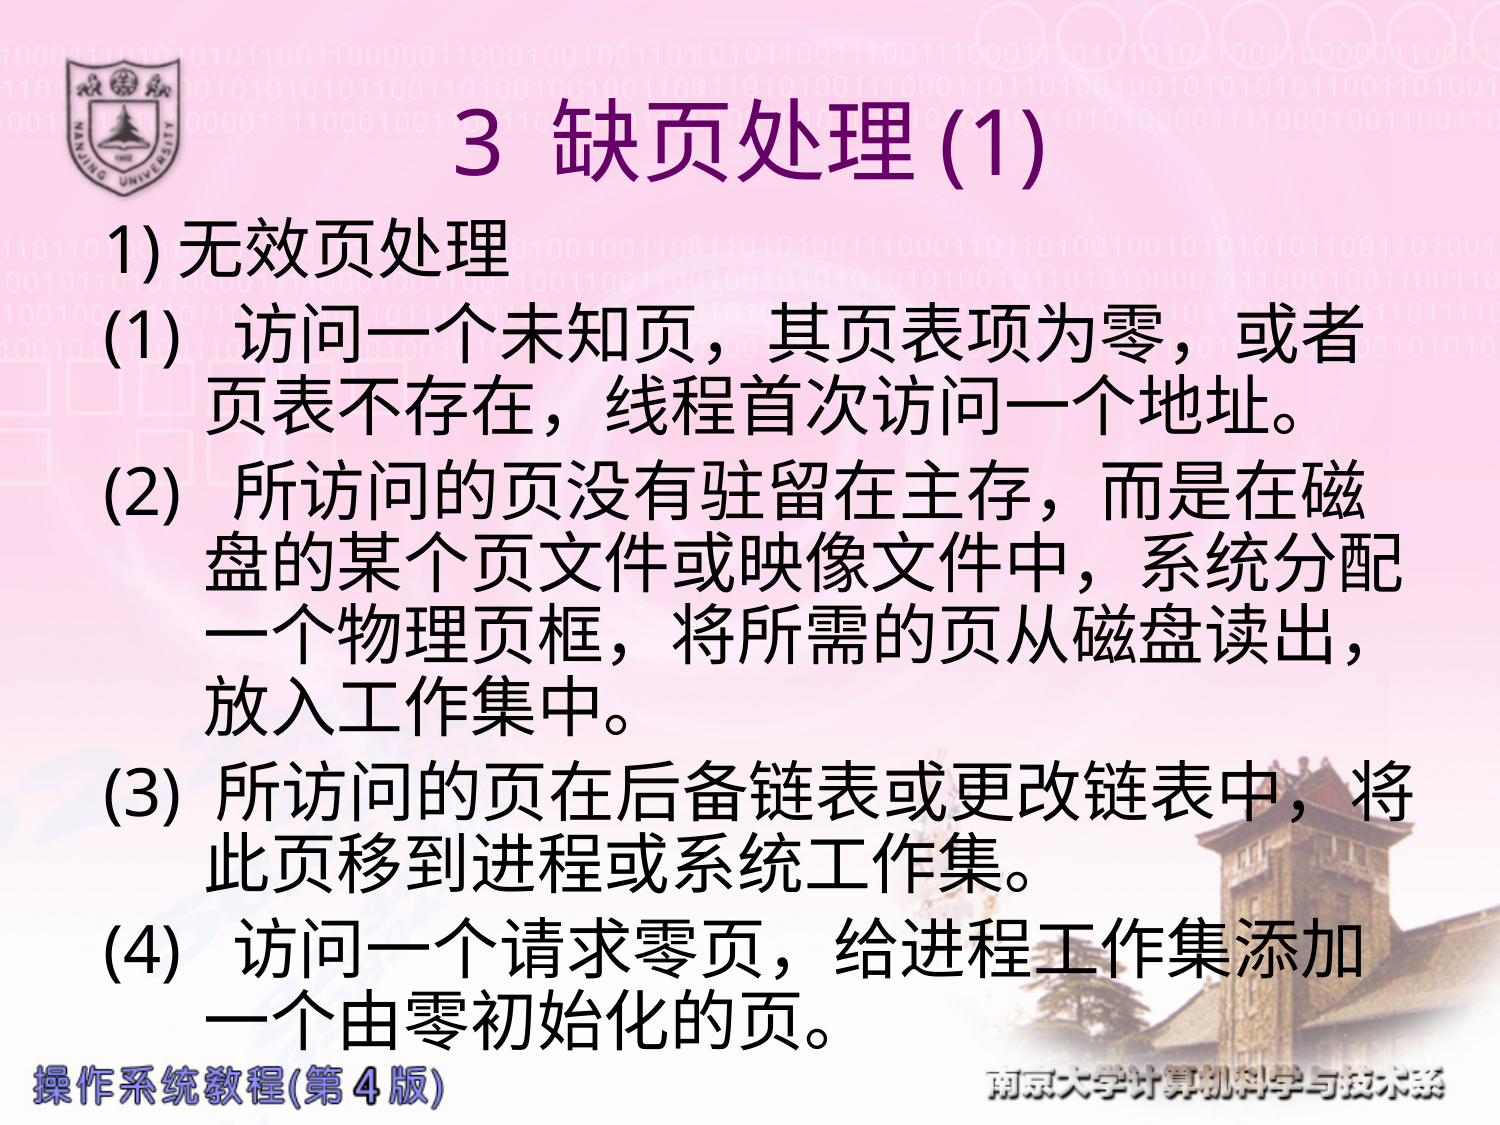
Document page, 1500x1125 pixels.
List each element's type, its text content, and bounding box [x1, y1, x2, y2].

title 3 缺页处理(1) [112, 99, 1388, 208]
list 1)无效页处理 (1) 访问一个未知页，其页表项为零，或者页表不存在，线程首次访问一个地址。 (2) 所访问的页没有驻留在主存，而是在磁盘的某个页文件或映像文件中，系统分配一个物理页框，将所需的页从磁盘读出，放入工作集中。 (3) 所访问的页在后备链表或更改链表中，将此页移到进程或系统工作集。 (4) 访问一个请求零页，给进程工作集添加一个由零初始化的页。 [88, 208, 1447, 1125]
picture [0, 0, 1500, 1125]
